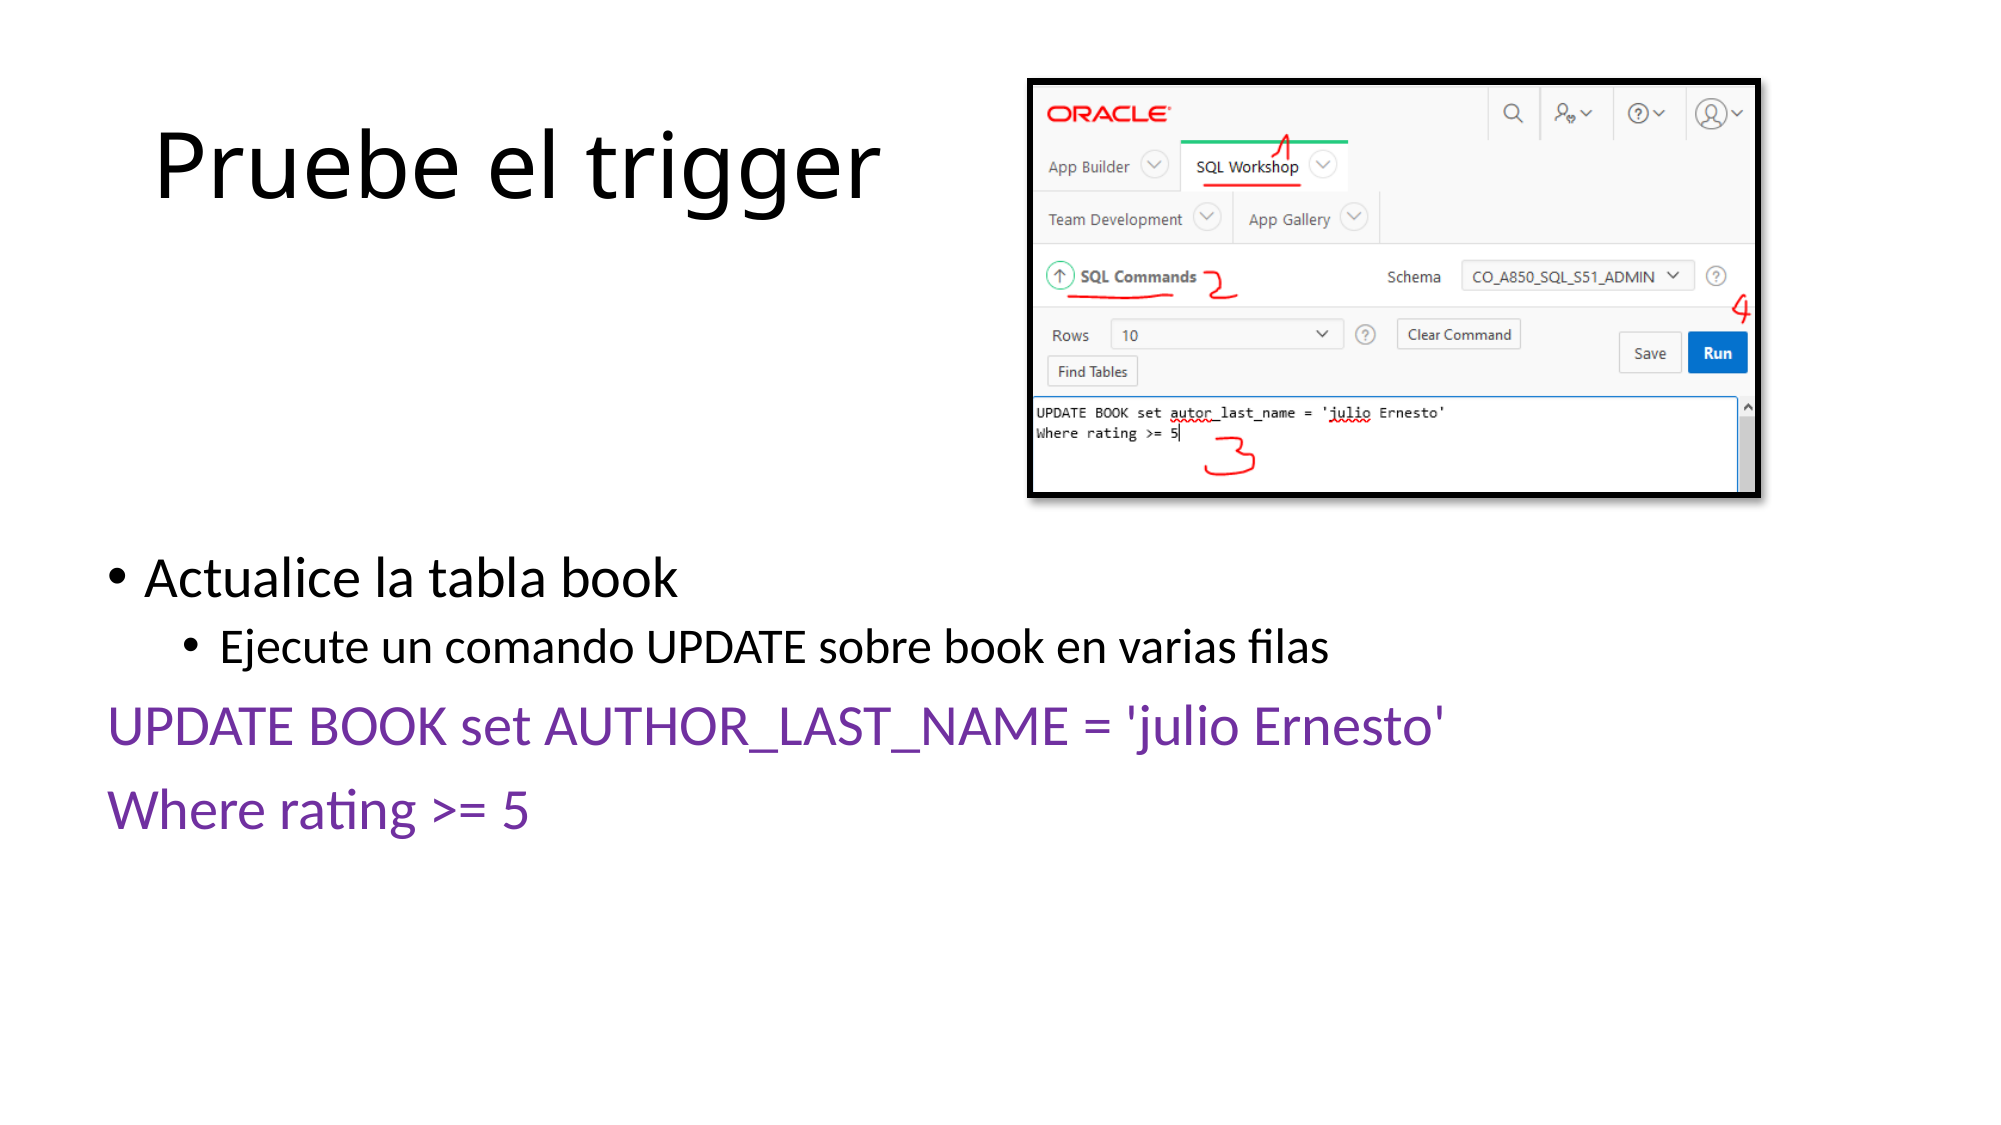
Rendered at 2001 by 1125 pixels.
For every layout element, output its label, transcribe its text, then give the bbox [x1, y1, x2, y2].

picture [1032, 84, 1755, 493]
title Pruebe el trigger [137, 59, 1863, 278]
list Actualice la tabla book Ejecute un comando UPDATE sobre book en varias filas UPDATE BOOK set AUTHOR_LAST_NAME = 'julio Ernesto' Where rating >= 5 [92, 539, 1818, 1028]
